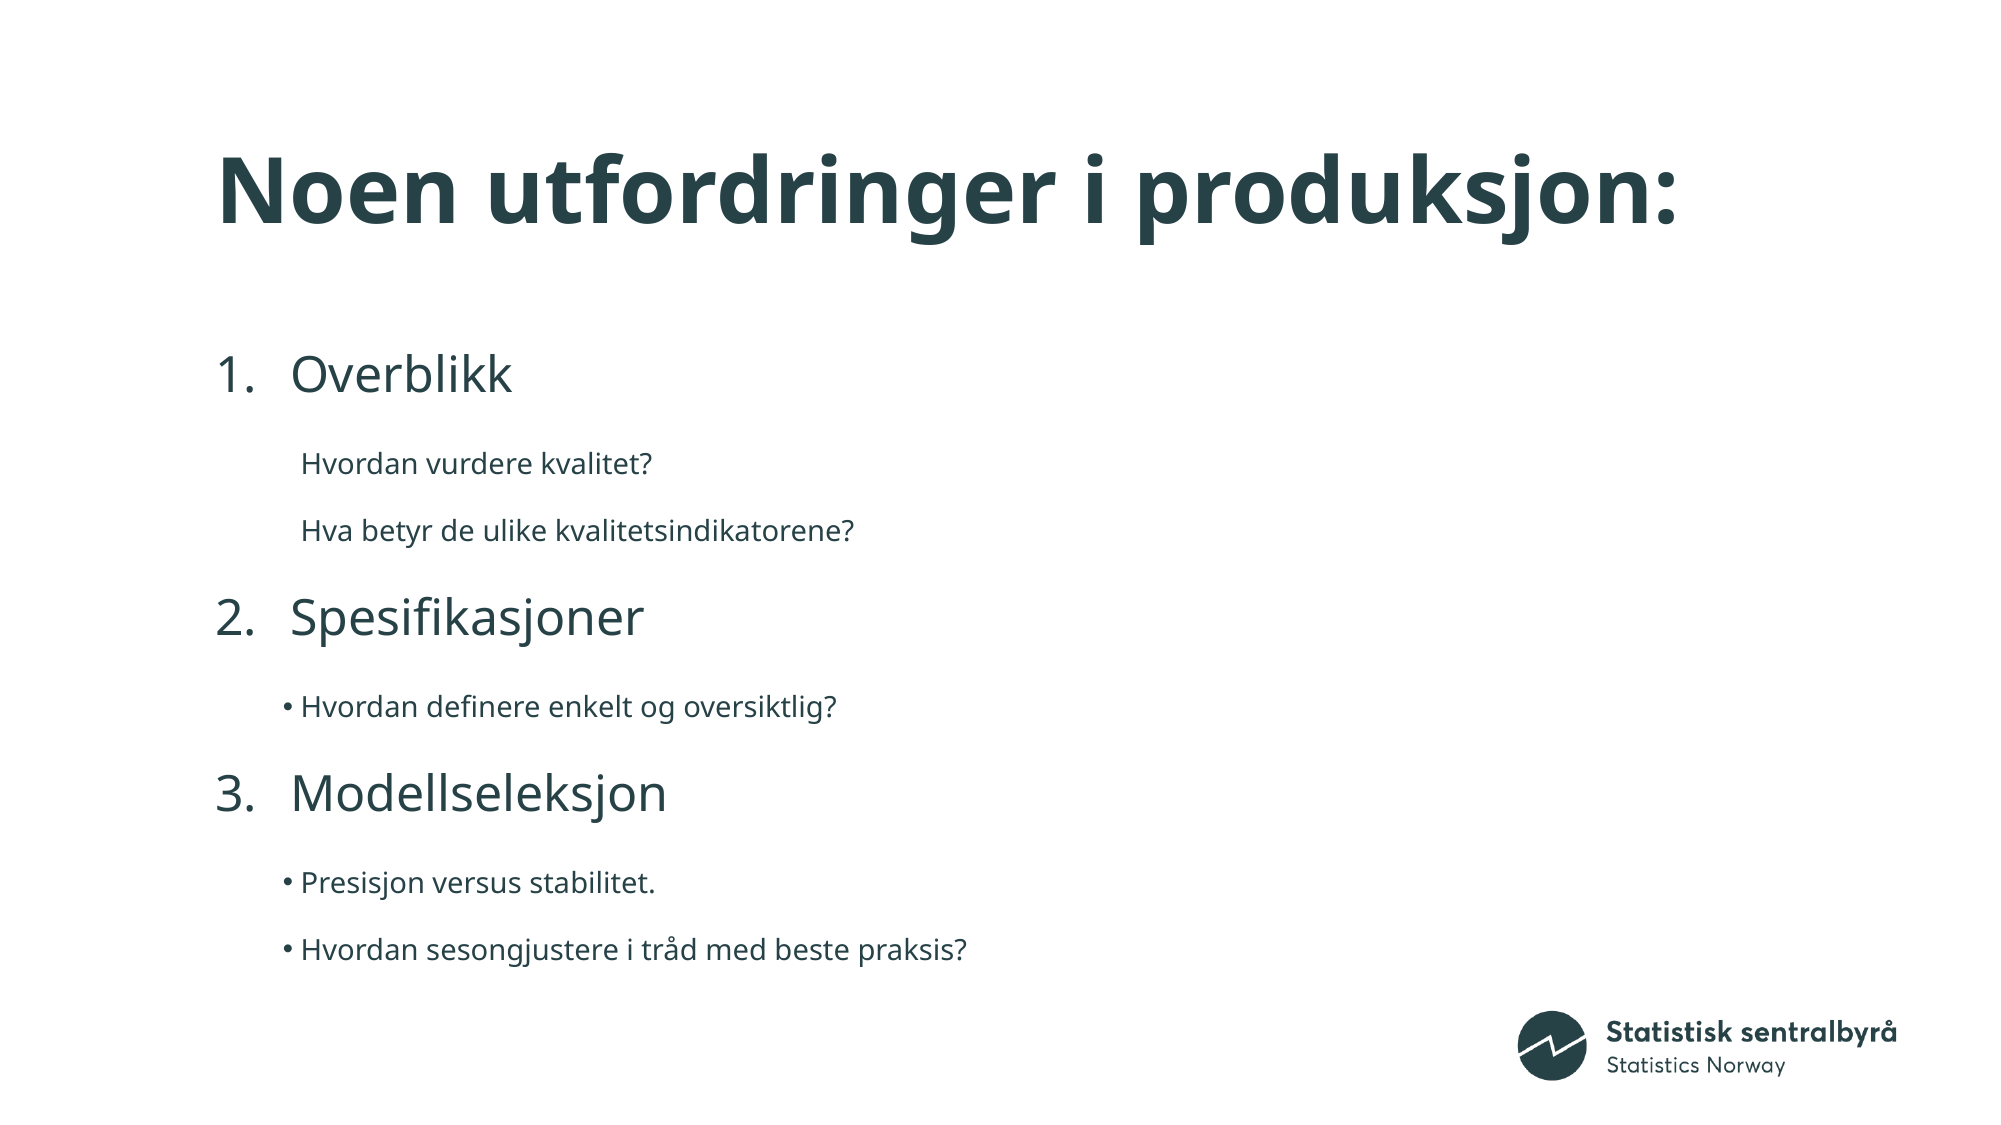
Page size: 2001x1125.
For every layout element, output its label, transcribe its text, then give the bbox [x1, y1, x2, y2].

list Overblikk Hvordan vurdere kvalitet? Hva betyr de ulike kvalitetsindikatorene? Spesifikasjoner Hvordan definere enkelt og oversiktlig? Modellseleksjon Presisjon versus stabilitet. Hvordan sesongjustere i tråd med beste praksis? [200, 305, 1784, 959]
picture [1503, 995, 2000, 1125]
title Noen utfordringer i produksjon: [200, 90, 1784, 305]
